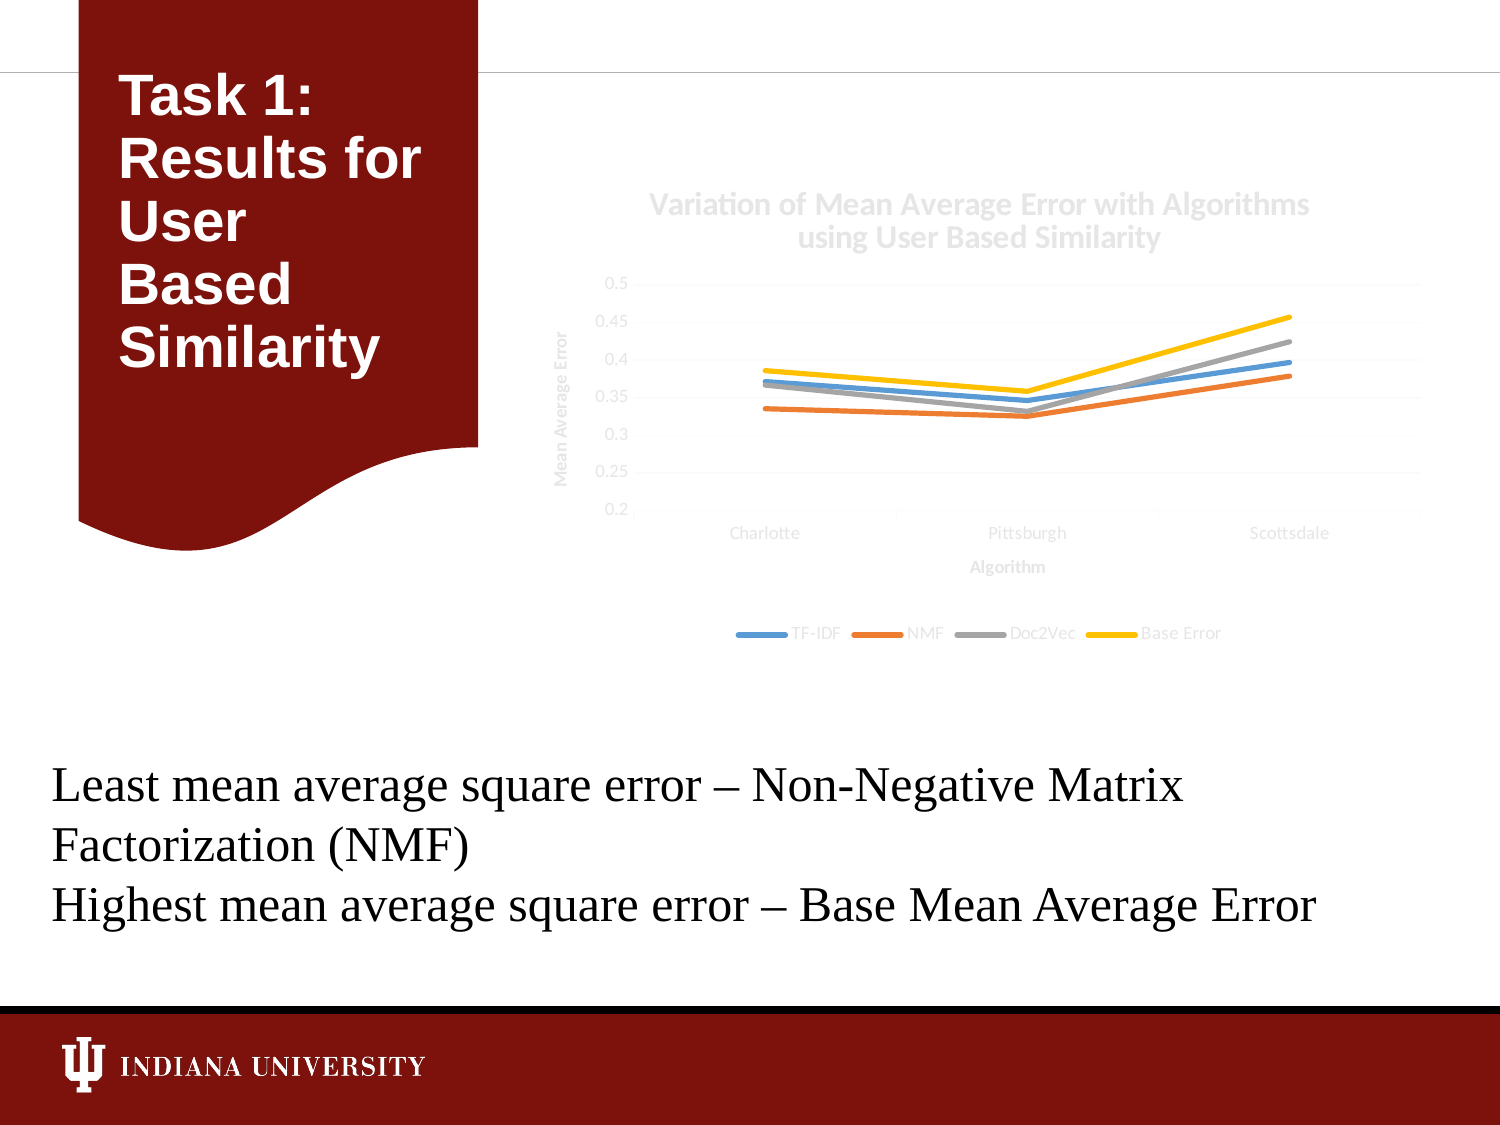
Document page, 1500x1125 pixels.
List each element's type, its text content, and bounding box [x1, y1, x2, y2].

title Task 1: Results for User Based Similarity [103, 28, 453, 417]
picture [62, 1037, 425, 1098]
text_box Least mean average square error – Non-Negative Matrix Factorization (NMF) Highest mean average square error – Base Mean Average Error [36, 743, 1455, 939]
text_box [76, 0, 481, 553]
chart [520, 162, 1440, 651]
